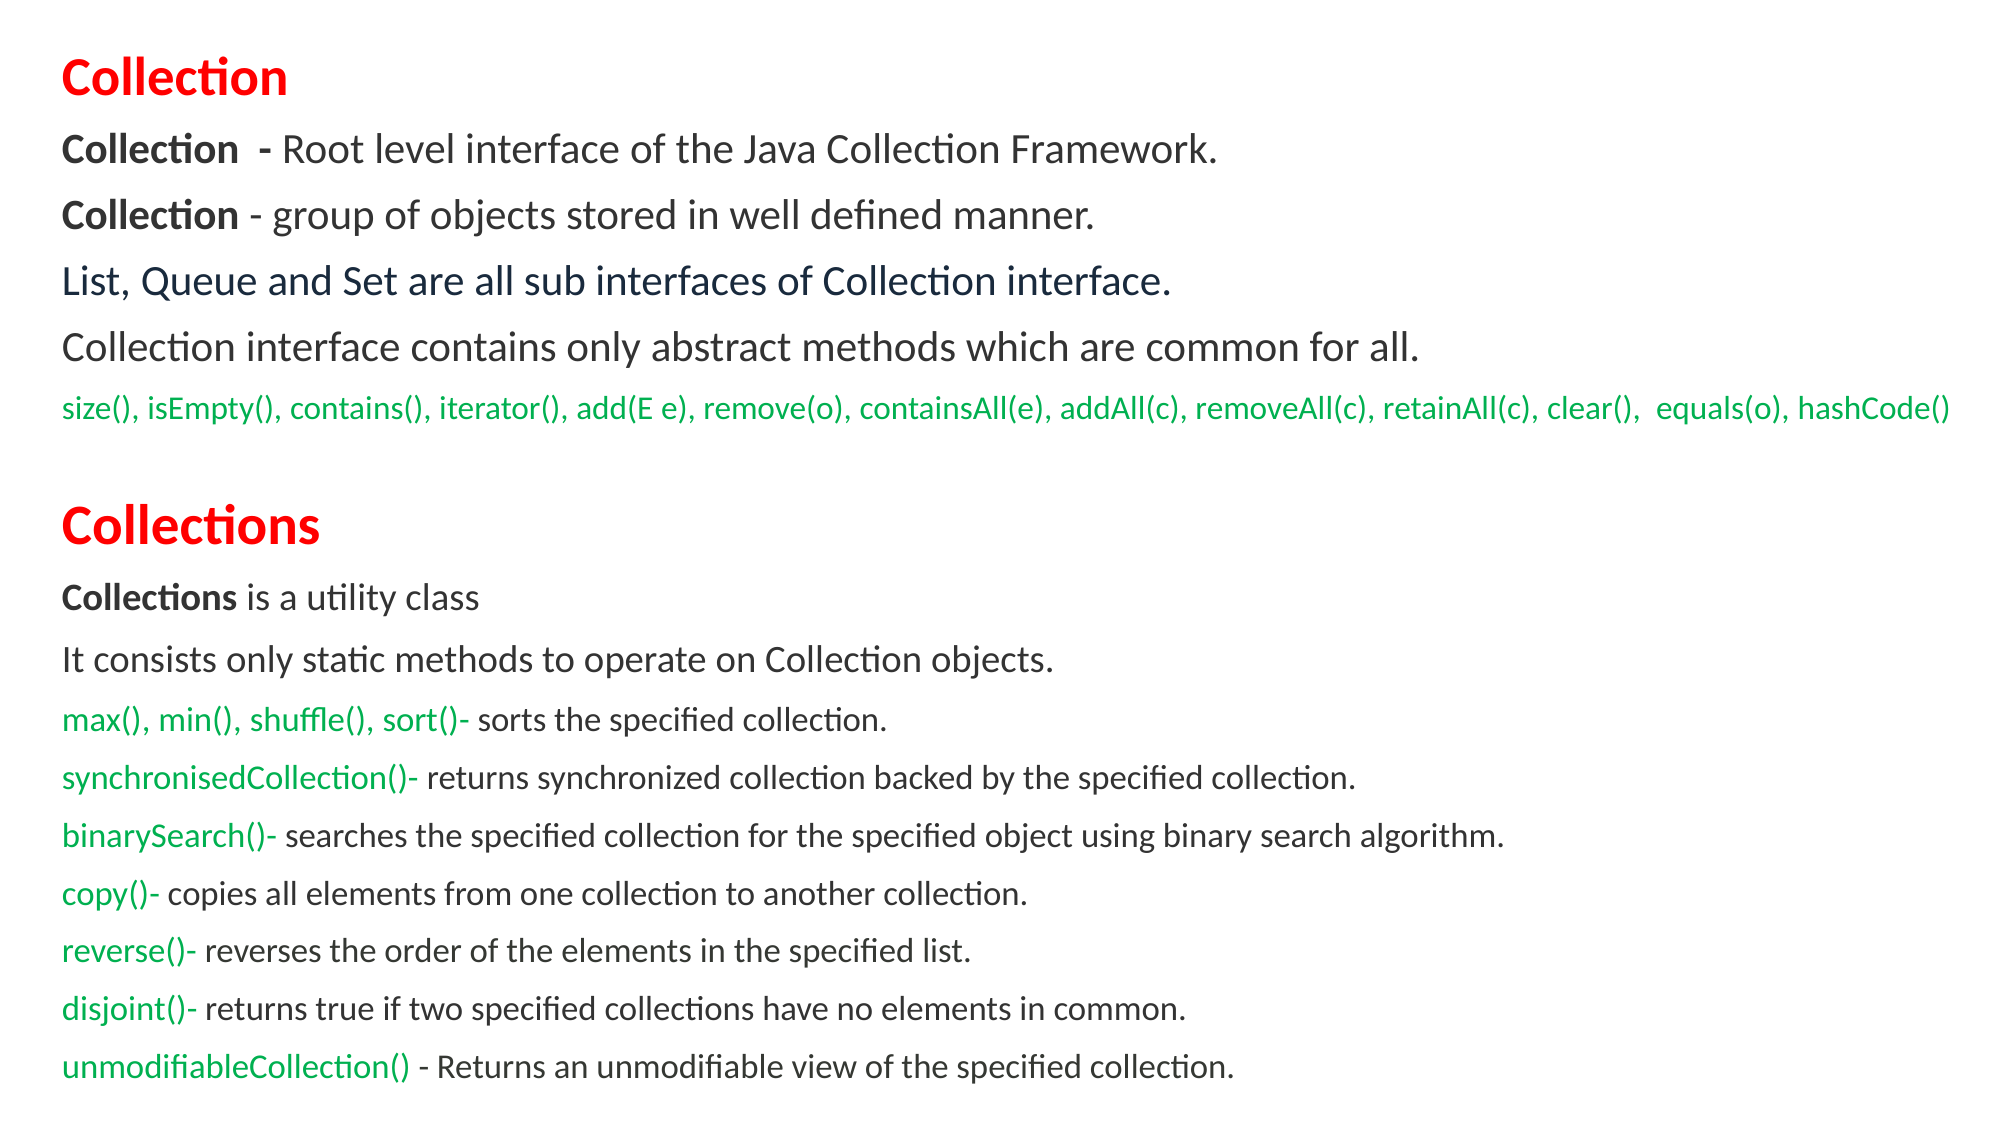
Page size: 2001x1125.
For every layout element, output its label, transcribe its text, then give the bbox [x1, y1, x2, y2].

text_box Collections Collections is a utility class It consists only static methods to operate on Collection objects. max(), min(), shuffle(), sort()- sorts the specified collection. synchronisedCollection()- returns synchronized collection backed by the specified collection. binarySearch()- searches the specified collection for the specified object using binary search algorithm. copy()- copies all elements from one collection to another collection. reverse()- reverses the order of the elements in the specified list. disjoint()- returns true if two specified collections have no elements in common. unmodifiableCollection() - Returns an unmodifiable view of the specified collection. [46, 487, 1977, 1099]
list Collection Collection - Root level interface of the Java Collection Framework. Collection - group of objects stored in well defined manner. List, Queue and Set are all sub interfaces of Collection interface. Collection interface contains only abstract methods which are common for all. size(), isEmpty(), contains(), iterator(), add(E e), remove(o), containsAll(e), addAll(c), removeAll(c), retainAll(c), clear(), equals(o), hashCode() [46, 40, 1977, 447]
